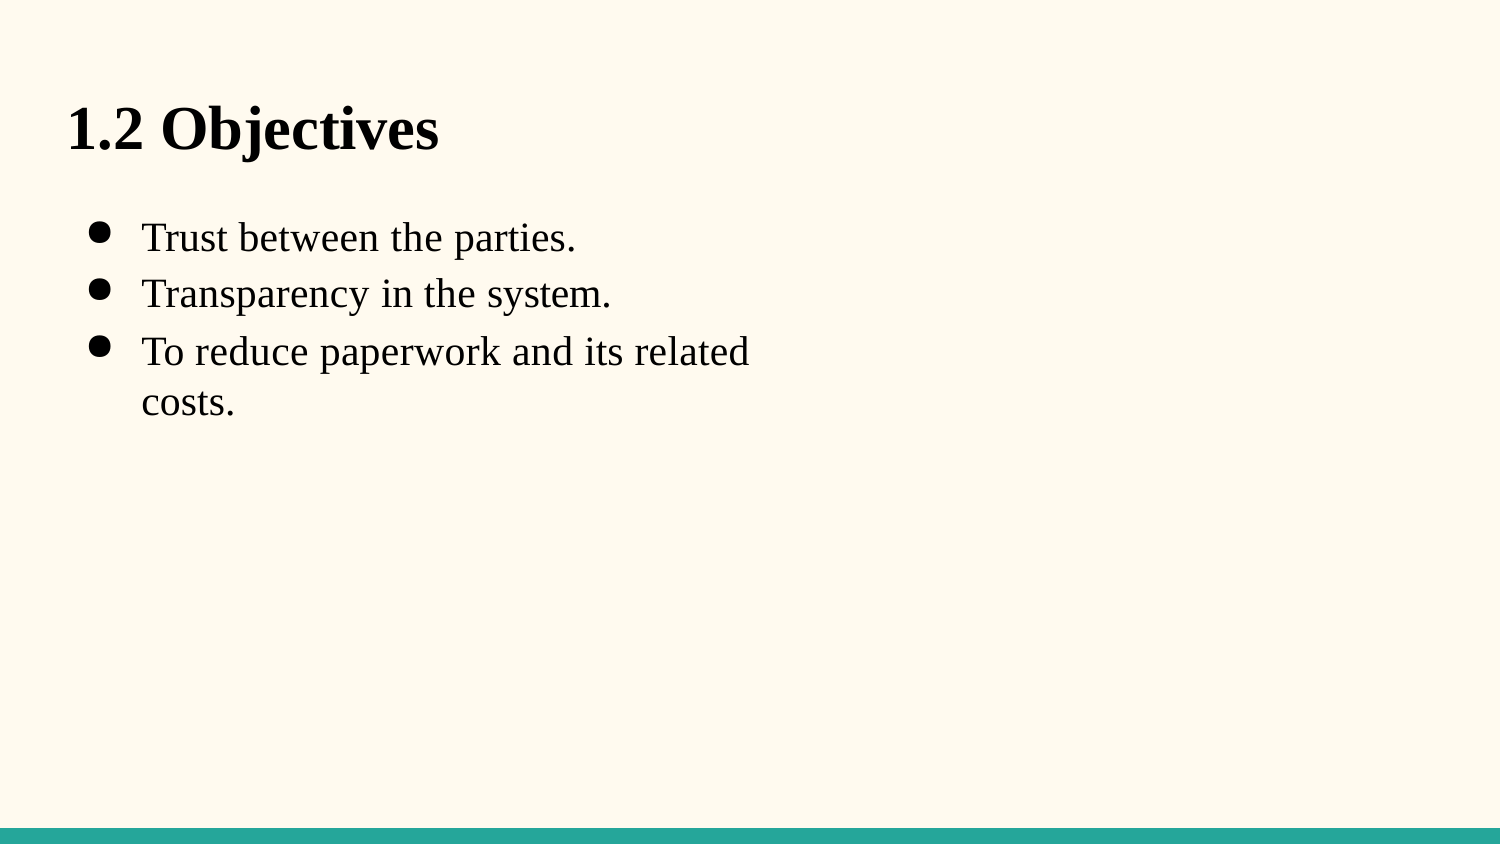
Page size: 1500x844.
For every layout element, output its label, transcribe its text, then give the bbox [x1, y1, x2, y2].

text_box Trust between the parties. Transparency in the system. To reduce paperwork and its related costs. [82, 201, 848, 425]
title 1.2 Objectives [64, 84, 443, 228]
